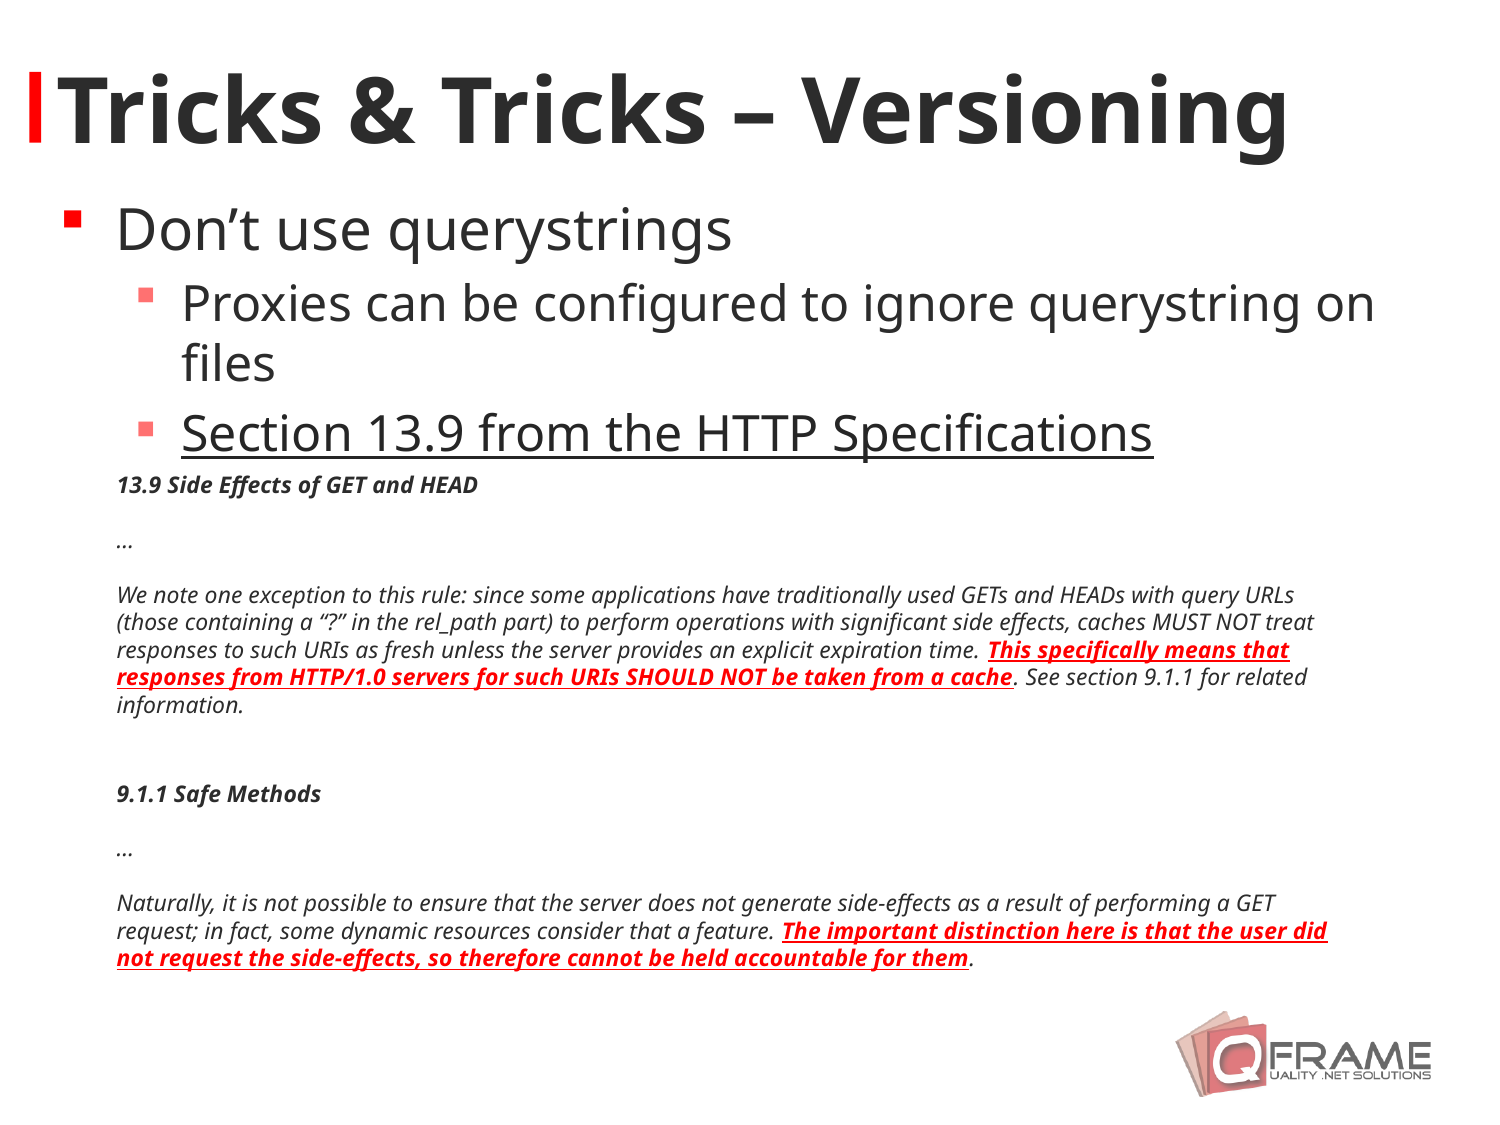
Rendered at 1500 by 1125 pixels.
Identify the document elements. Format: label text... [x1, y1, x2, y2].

text_box 9.1.1 Safe Methods … Naturally, it is not possible to ensure that the server does not generate side-effects as a result of performing a GET request; in fact, some dynamic resources consider that a feature. The important distinction here is that the user did not request the side-effects, so therefore cannot be held accountable for them. [101, 771, 1365, 1014]
text_box 13.9 Side Effects of GET and HEAD … We note one exception to this rule: since some applications have traditionally used GETs and HEADs with query URLs (those containing a “?” in the rel_path part) to perform operations with significant side effects, caches MUST NOT treat responses to such URIs as fresh unless the server provides an explicit expiration time. This specifically means that responses from HTTP/1.0 servers for such URIs SHOULD NOT be taken from a cache. See section 9.1.1 for related information. [101, 463, 1365, 760]
list Don’t use querystrings Proxies can be configured to ignore querystring on files Section 13.9 from the HTTP Specifications [44, 184, 1470, 1013]
picture [1175, 1013, 1433, 1097]
title Tricks & Tricks – Versioning [41, 66, 1465, 147]
